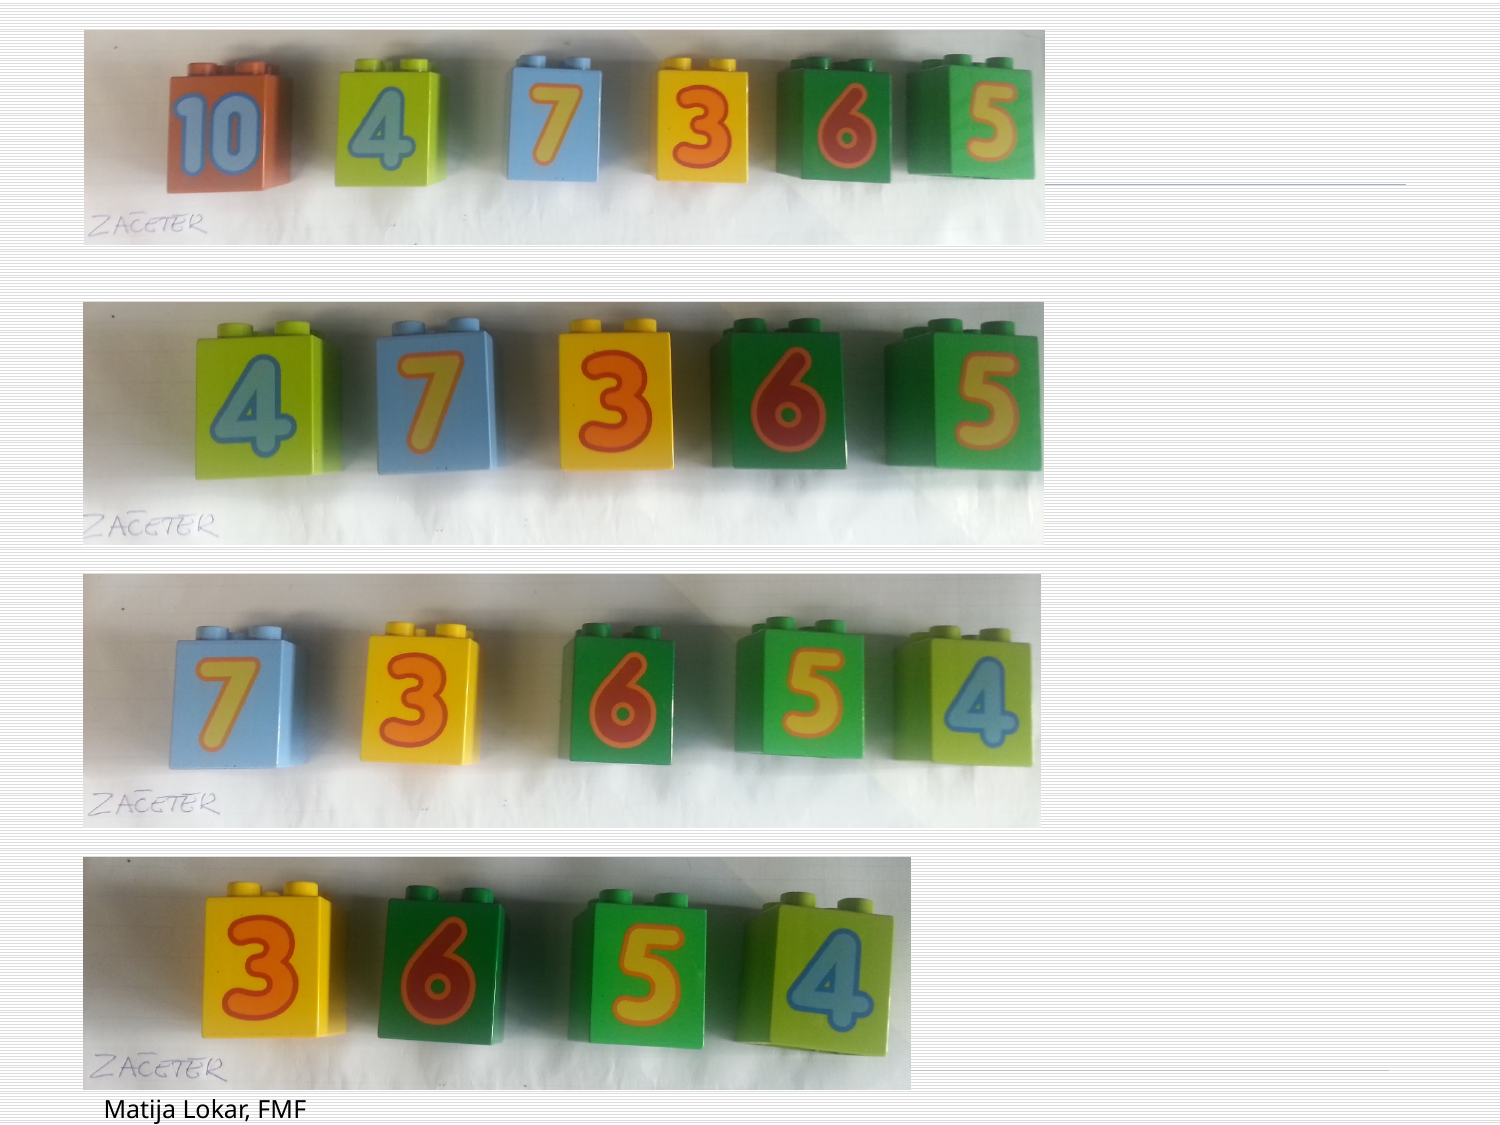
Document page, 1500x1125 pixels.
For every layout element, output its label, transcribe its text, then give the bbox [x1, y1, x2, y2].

picture [83, 857, 911, 1090]
picture [83, 574, 1041, 828]
slide_number Matija Lokar, FMF [88, 1090, 414, 1125]
picture [84, 30, 1045, 245]
picture [83, 302, 1044, 545]
